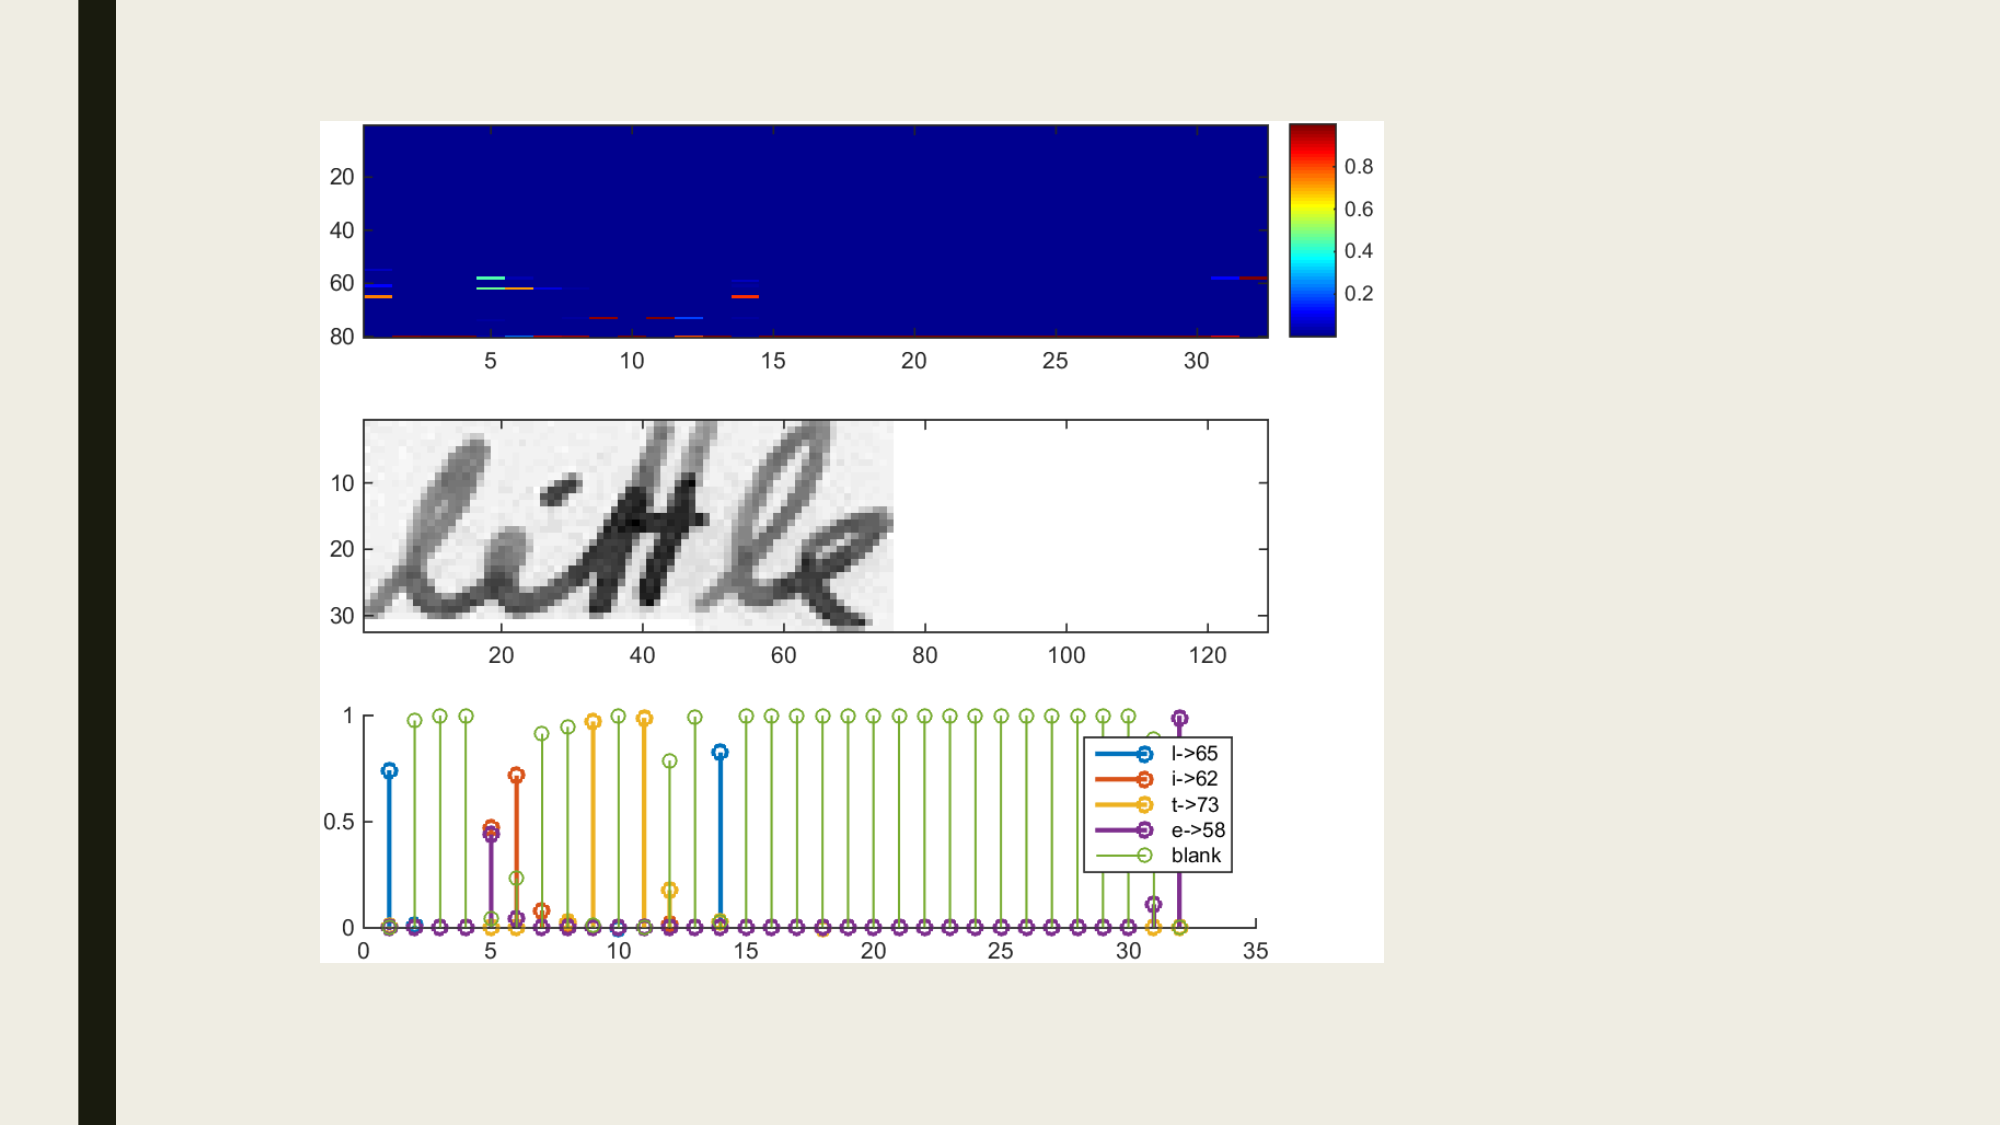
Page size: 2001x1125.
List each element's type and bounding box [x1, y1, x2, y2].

list [320, 121, 1384, 963]
